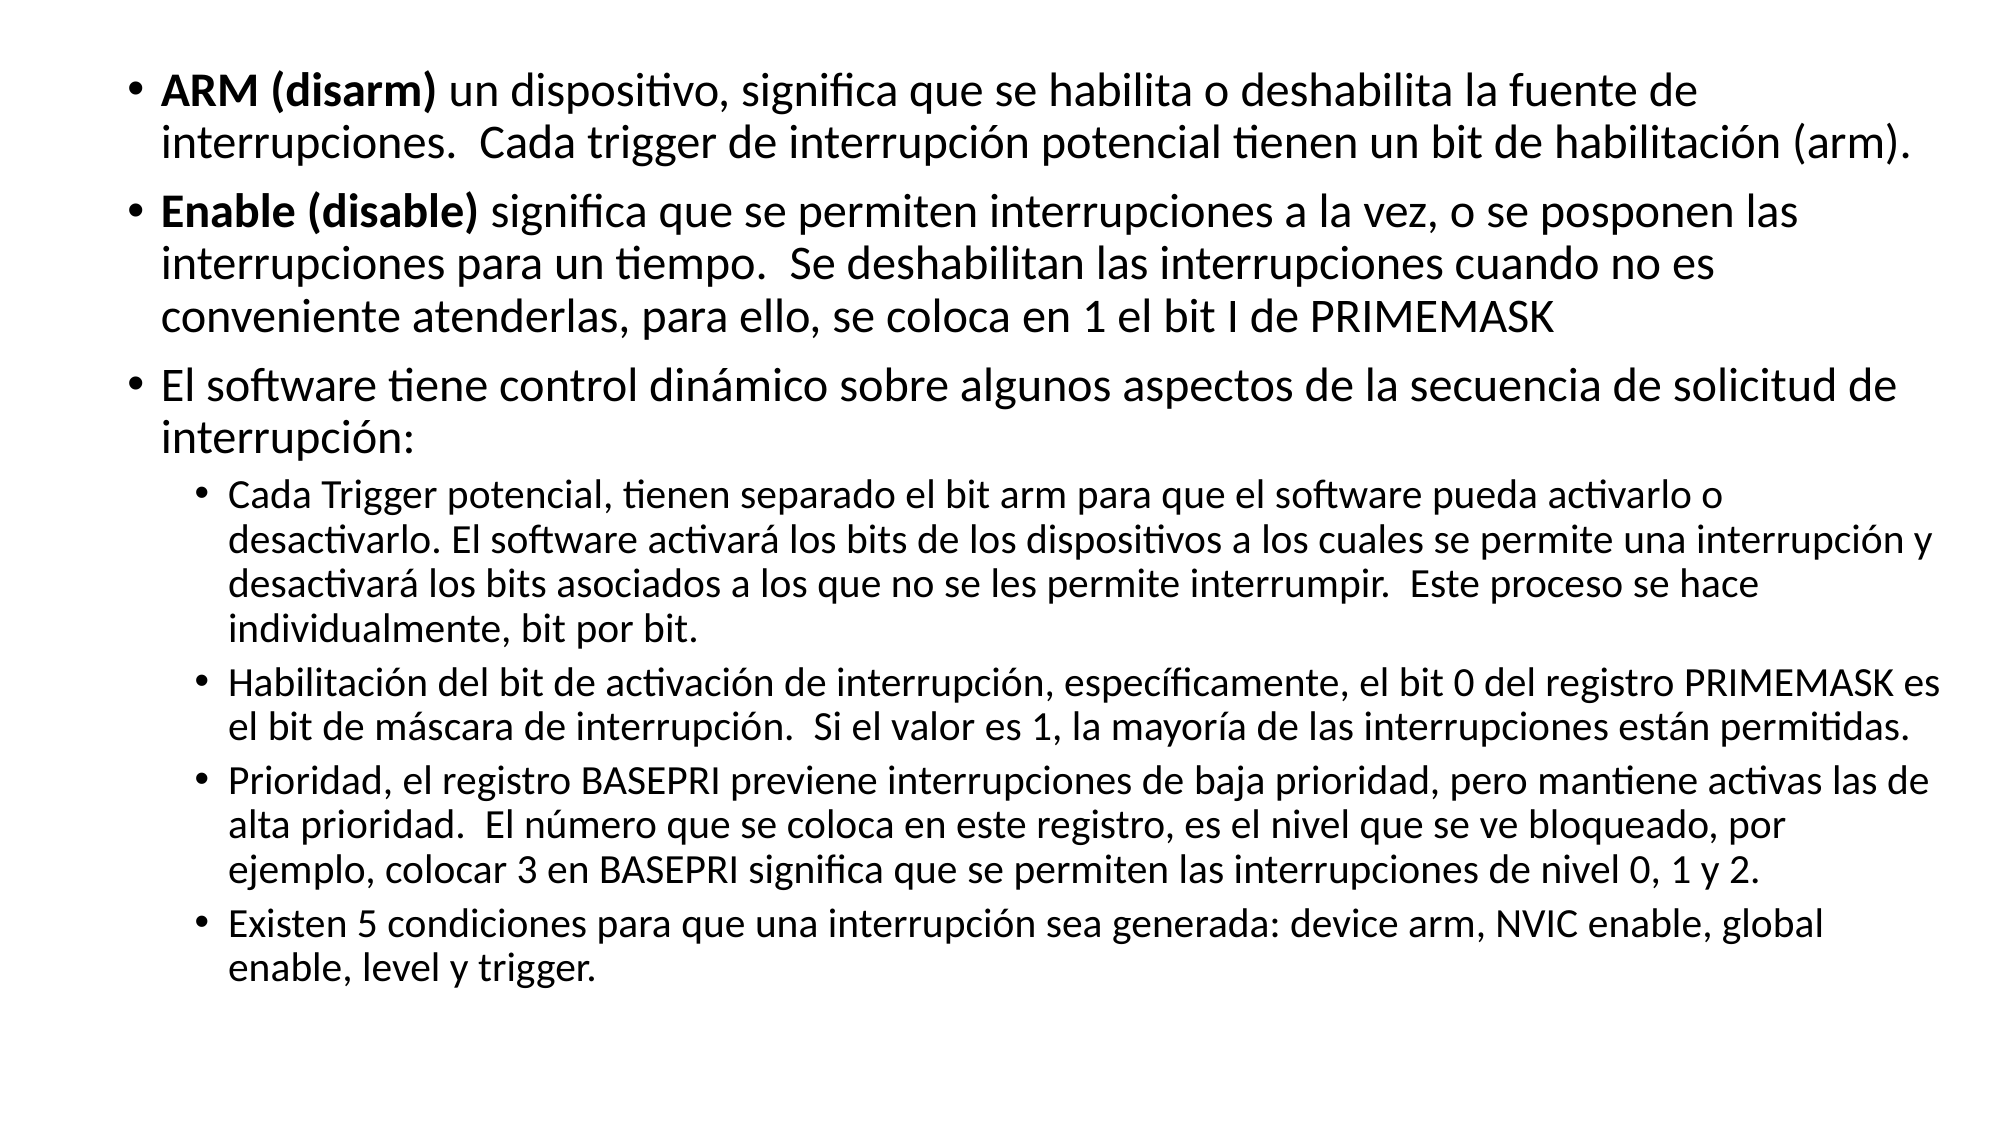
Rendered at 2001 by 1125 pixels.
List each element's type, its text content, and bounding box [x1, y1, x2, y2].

list ARM (disarm) un dispositivo, significa que se habilita o deshabilita la fuente de interrupciones. Cada trigger de interrupción potencial tienen un bit de habilitación (arm). Enable (disable) significa que se permiten interrupciones a la vez, o se posponen las interrupciones para un tiempo. Se deshabilitan las interrupciones cuando no es conveniente atenderlas, para ello, se coloca en 1 el bit I de PRIMEMASK El software tiene control dinámico sobre algunos aspectos de la secuencia de solicitud de interrupción: Cada Trigger potencial, tienen separado el bit arm para que el software pueda activarlo o desactivarlo. El software activará los bits de los dispositivos a los cuales se permite una interrupción y desactivará los bits asociados a los que no se les permite interrumpir. Este proceso se hace individualmente, bit por bit. Habilitación del bit de activación de interrupción, específicamente, el bit 0 del registro PRIMEMASK es el bit de máscara de interrupción. Si el valor es 1, la mayoría de las interrupciones están permitidas. Prioridad, el registro BASEPRI previene interrupciones de baja prioridad, pero mantiene activas las de alta prioridad. El número que se coloca en este registro, es el nivel que se ve bloqueado, por ejemplo, colocar 3 en BASEPRI significa que se permiten las interrupciones de nivel 0, 1 y 2. Existen 5 condiciones para que una interrupción sea generada: device arm, NVIC enable, global enable, level y trigger. [112, 57, 1959, 1050]
